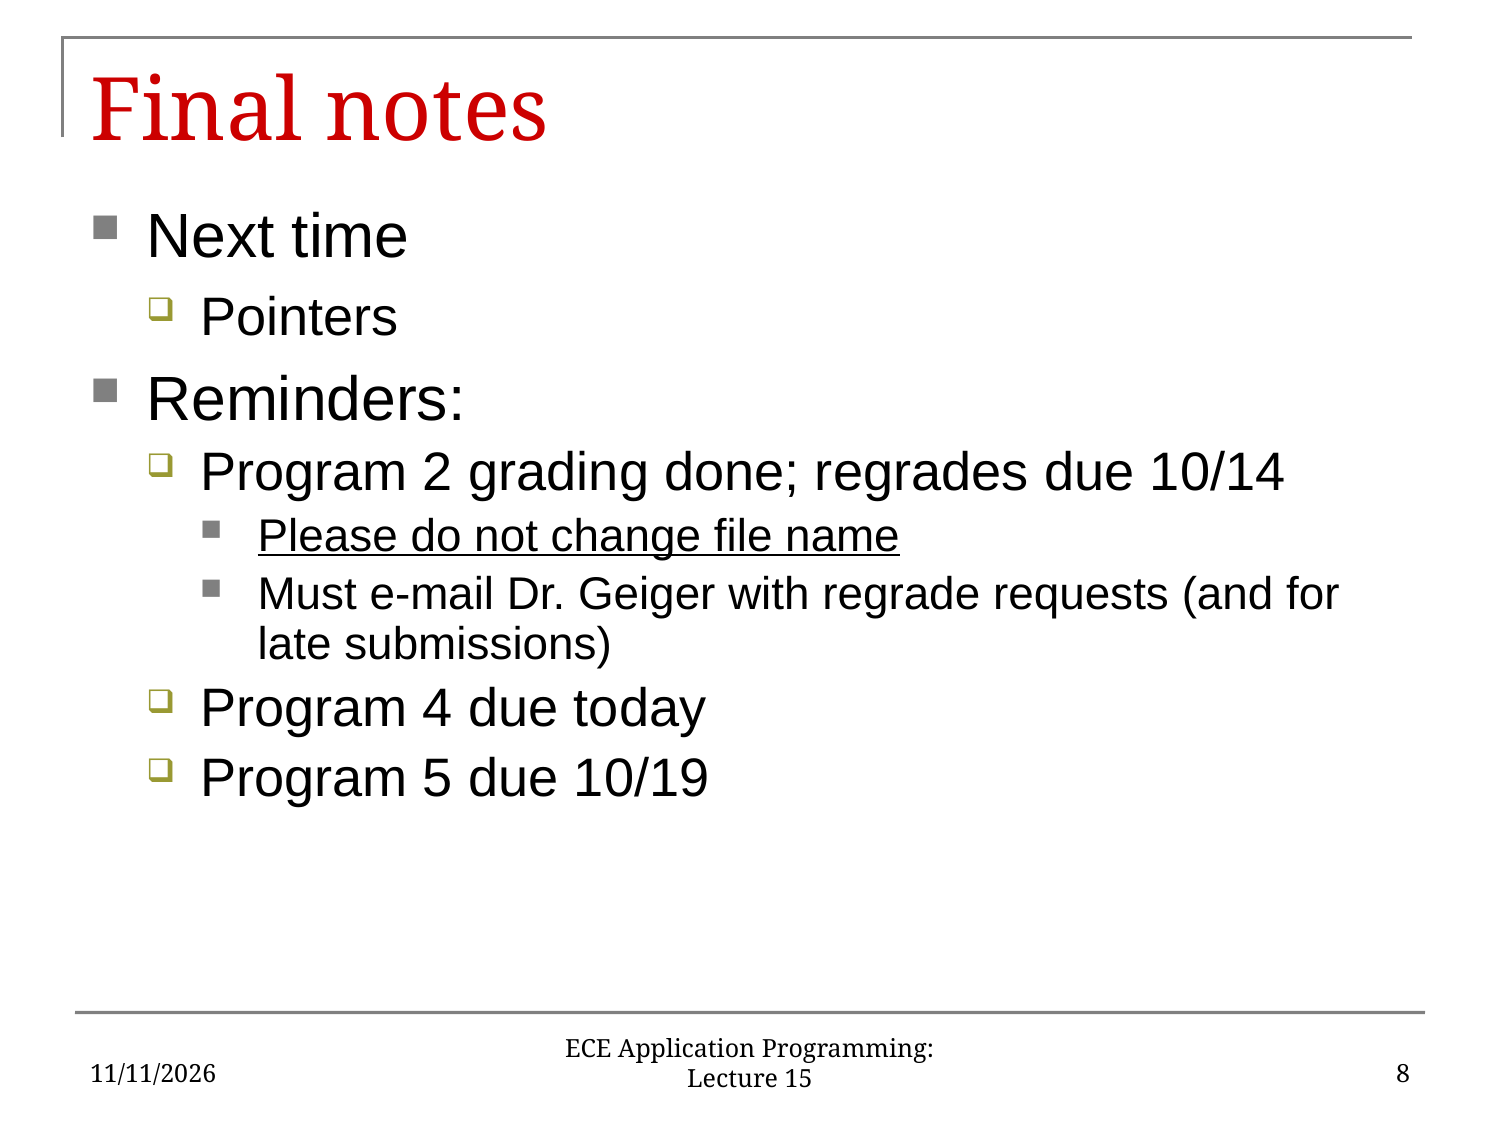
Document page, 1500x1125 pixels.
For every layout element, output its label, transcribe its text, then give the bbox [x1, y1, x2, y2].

list Next time Pointers Reminders: Program 2 grading done; regrades due 10/14 Please do not change file name Must e-mail Dr. Geiger with regrade requests (and for late submissions) Program 4 due today Program 5 due 10/19 [75, 187, 1425, 1006]
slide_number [74, 1023, 426, 1100]
title Final notes [75, 45, 1425, 163]
slide_number 8 [1074, 1023, 1426, 1100]
footer ECE Application Programming: Lecture 15 [512, 1024, 988, 1101]
